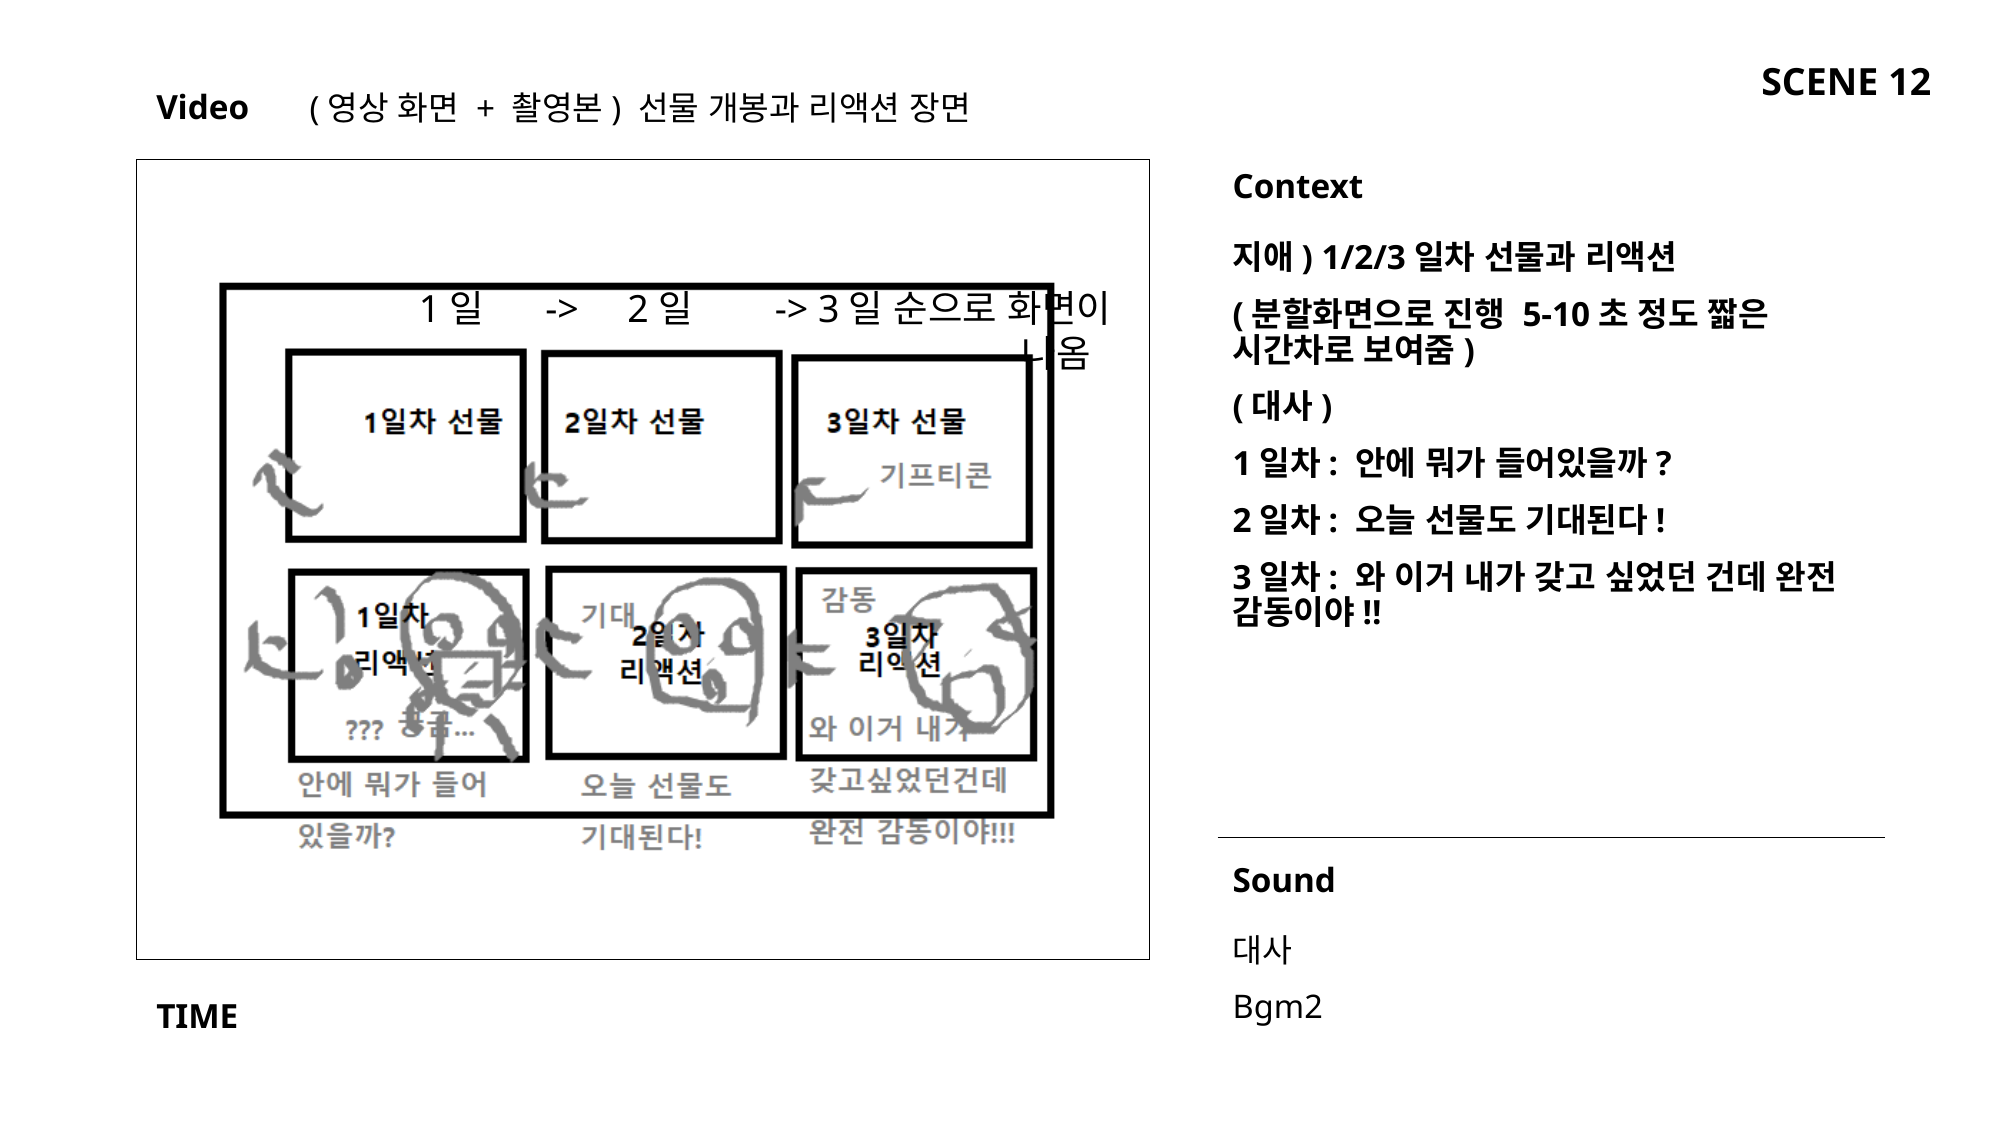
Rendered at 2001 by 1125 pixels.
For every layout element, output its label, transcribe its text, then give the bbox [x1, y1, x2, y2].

list 지애) 1/2/3일차 선물과 리액션 (분할화면으로 진행 5-10초 정도 짧은 시간차로 보여줌) (대사) 1일차: 안에 뭐가 들어있을까? 2일차: 오늘 선물도 기대된다! 3일차: 와 이거 내가 갖고 싶었던 건데 완전 감동이야!! [1217, 233, 1863, 796]
list 대사 Bgm2 [1217, 927, 1863, 1034]
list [151, 253, 1096, 886]
list (영상 화면 + 촬영본) 선물 개봉과 리액션 장면 [294, 84, 1149, 191]
text_box 1일 -> 2일 -> 3일 순으로 화면이 나옴 [1096, 277, 1127, 383]
